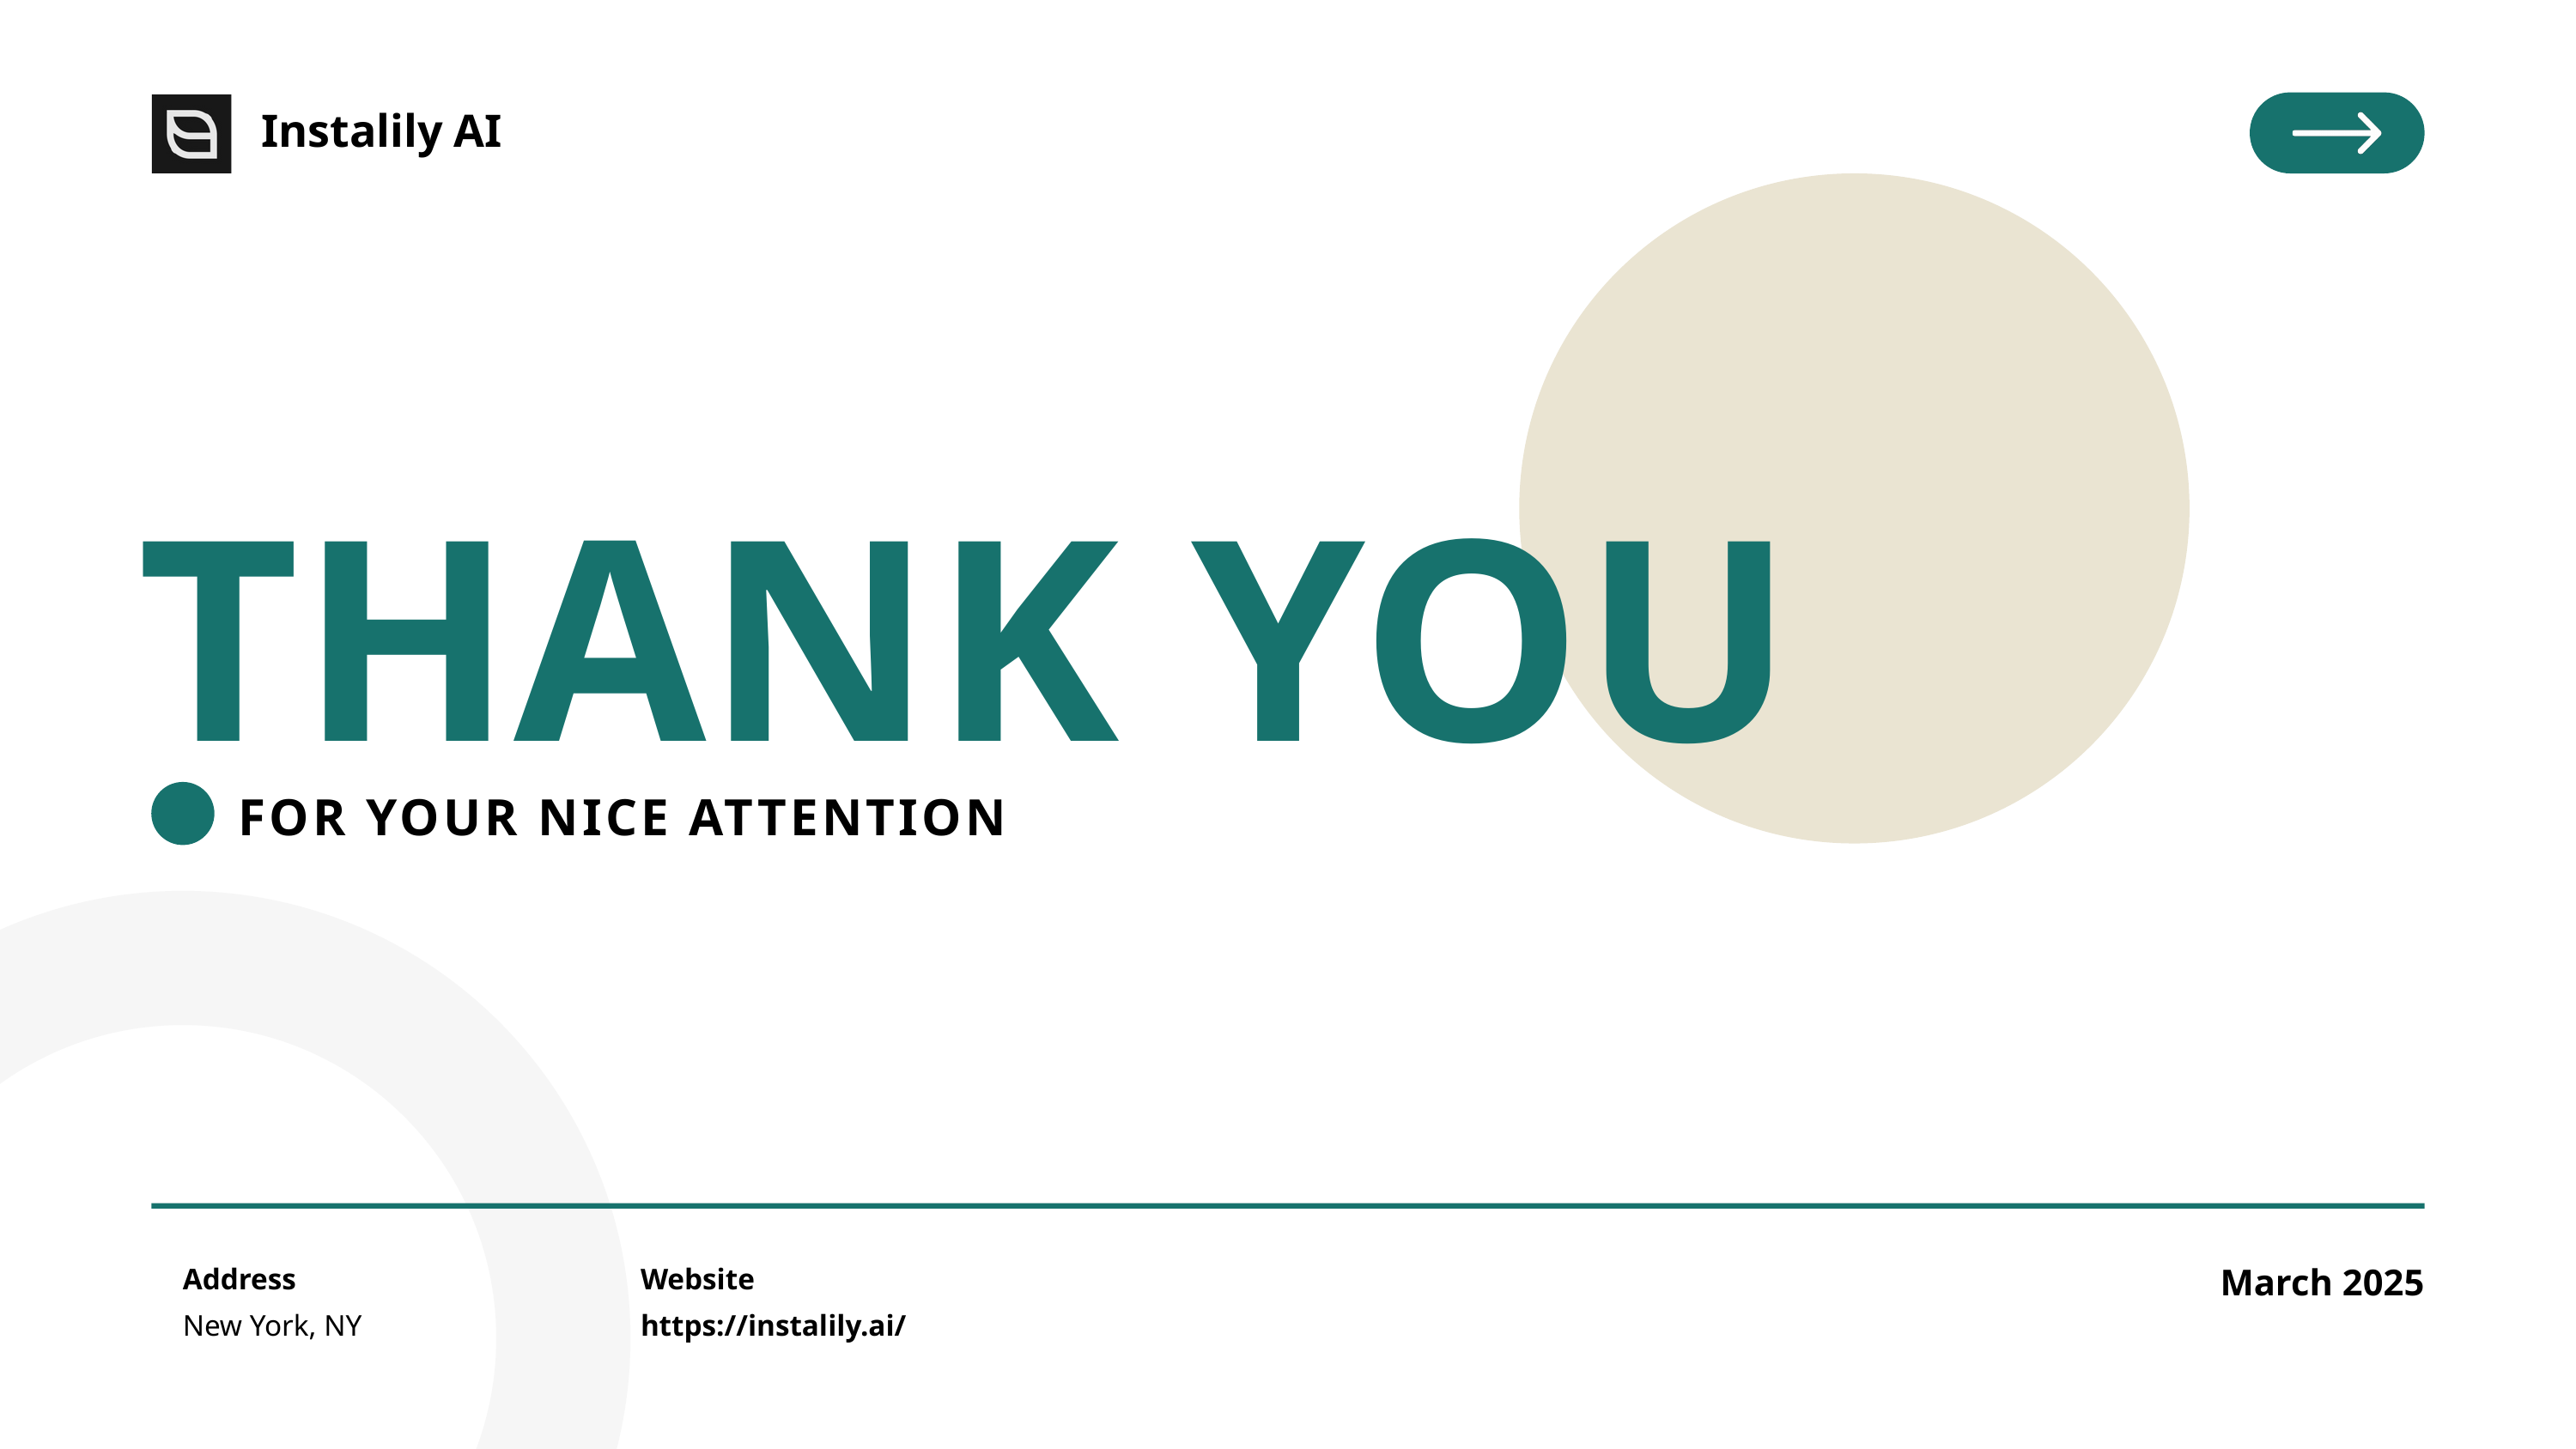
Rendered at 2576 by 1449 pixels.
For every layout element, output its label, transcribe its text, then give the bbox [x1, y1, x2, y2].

text_box March 2025 [2020, 1247, 2425, 1304]
text_box THANK YOU [137, 406, 1514, 797]
text_box Instalily AI [261, 93, 712, 219]
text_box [1519, 173, 2190, 844]
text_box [150, 781, 215, 846]
text_box https://instalily.ai/ [641, 1297, 1045, 1342]
text_box [151, 94, 232, 174]
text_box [0, 957, 564, 1449]
text_box FOR YOUR NICE ATTENTION [238, 775, 1376, 846]
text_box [2249, 92, 2425, 174]
text_box Website [641, 1250, 1045, 1295]
